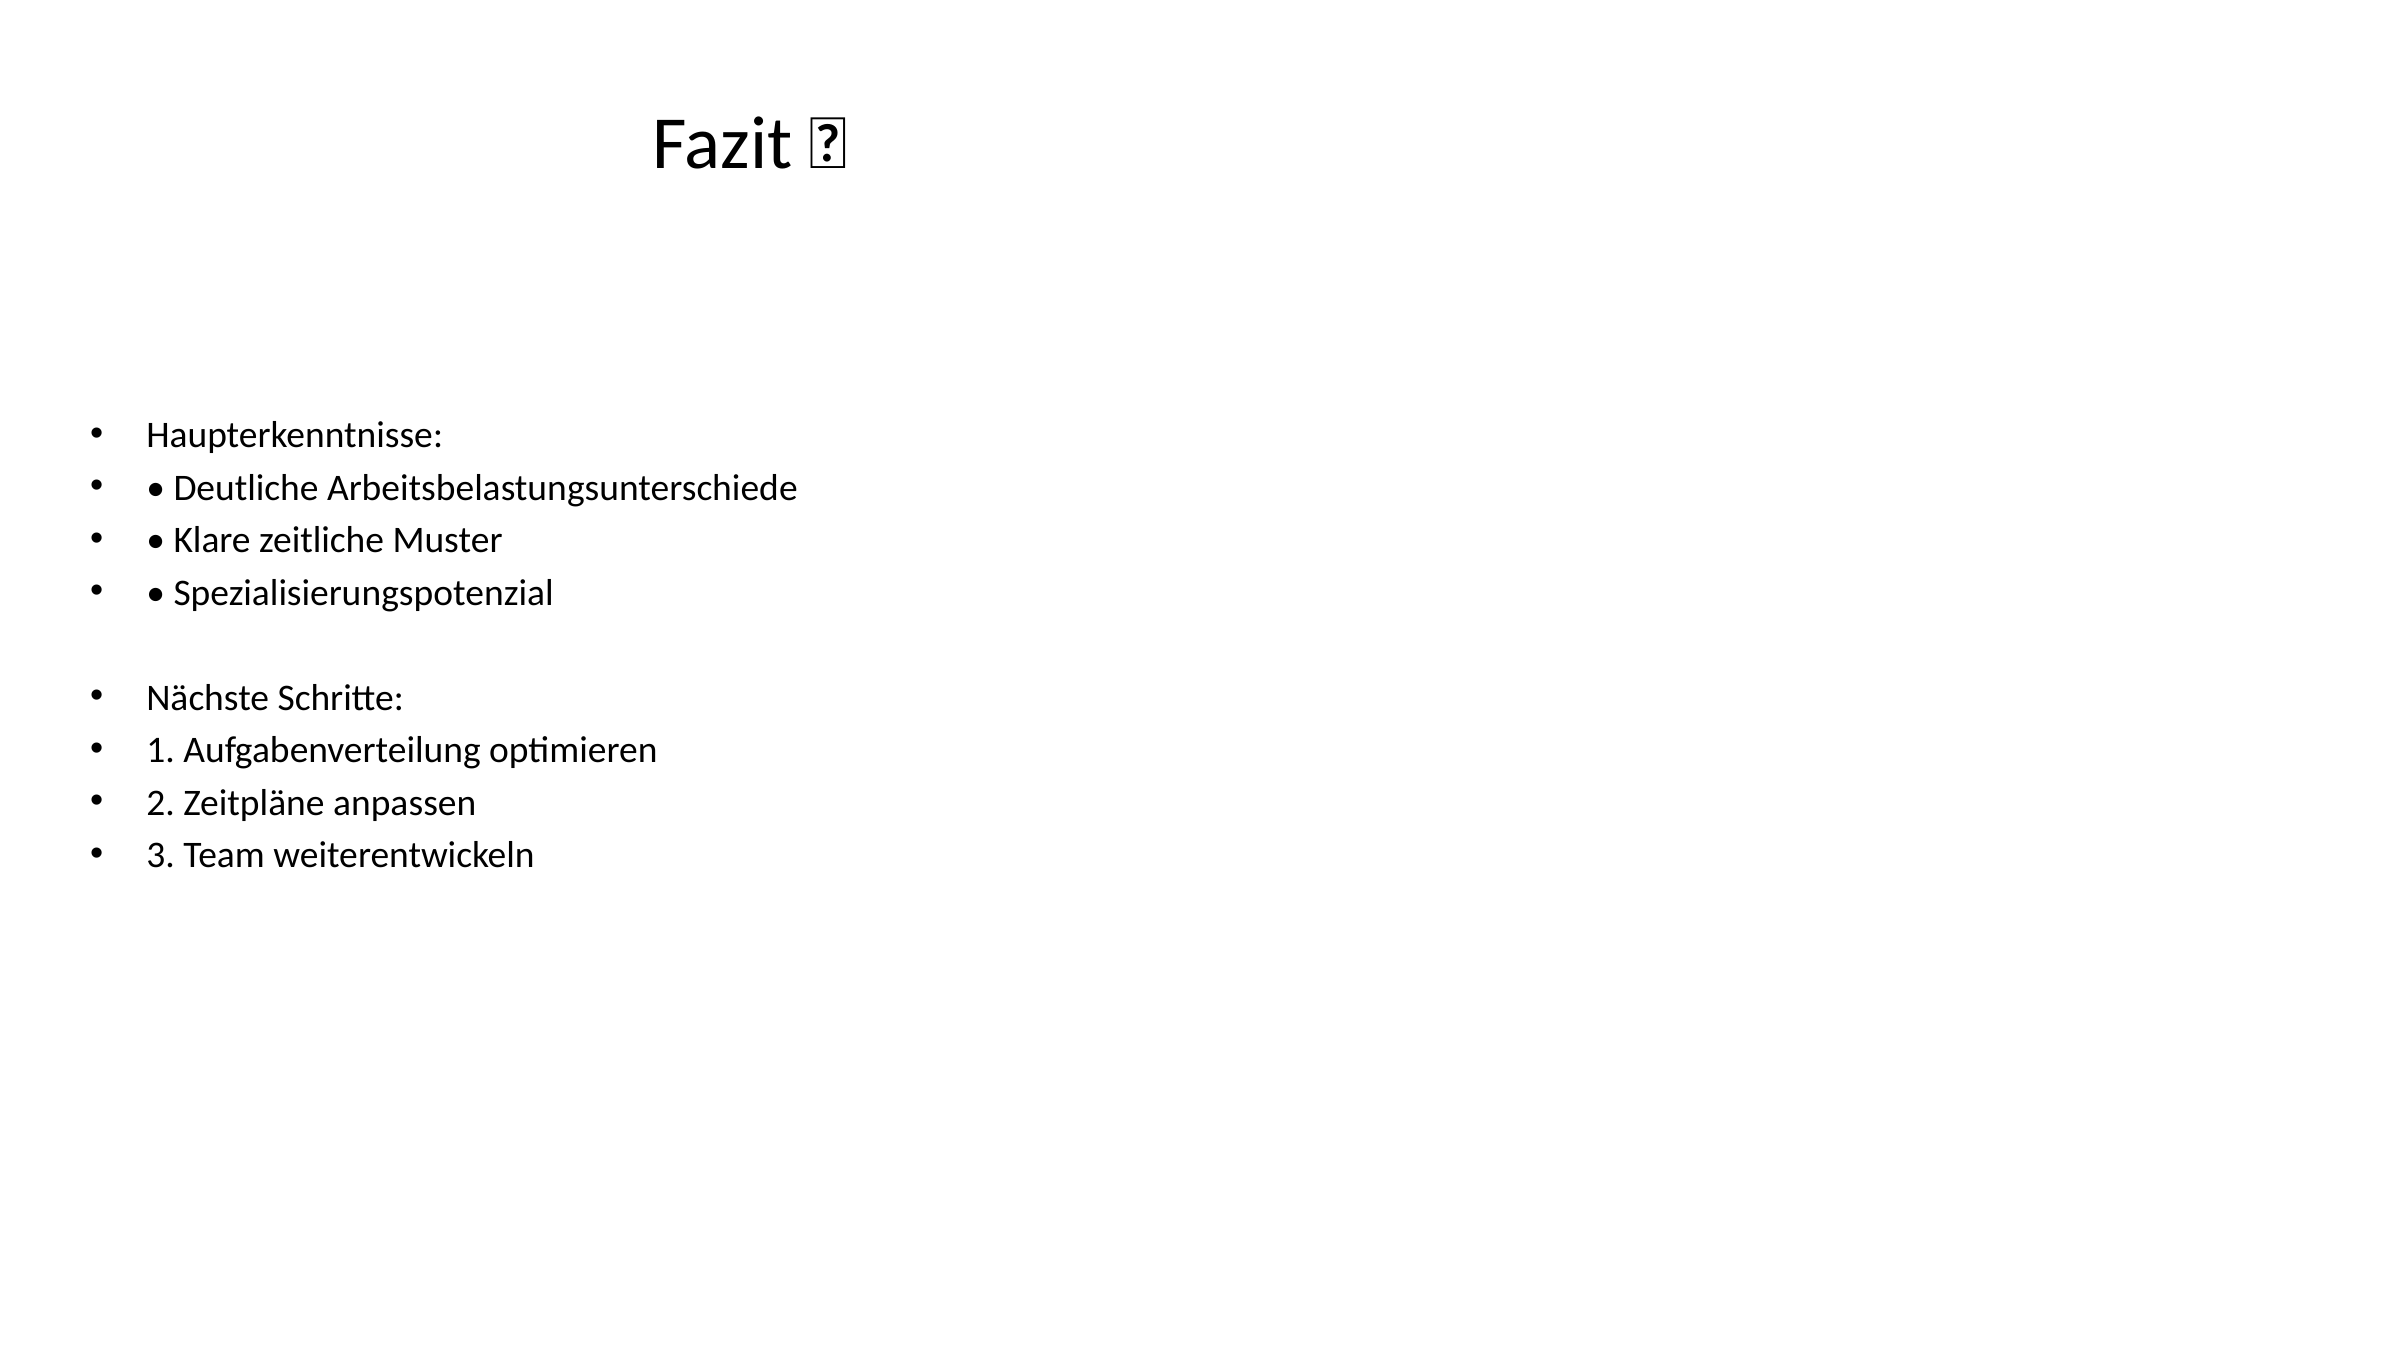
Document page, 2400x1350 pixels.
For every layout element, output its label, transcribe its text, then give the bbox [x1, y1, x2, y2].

title Fazit 🎯 [75, 45, 1425, 233]
list Haupterkenntnisse: • Deutliche Arbeitsbelastungsunterschiede • Klare zeitliche Muster • Spezialisierungspotenzial Nächste Schritte: 1. Aufgabenverteilung optimieren 2. Zeitpläne anpassen 3. Team weiterentwickeln [75, 262, 1425, 1005]
